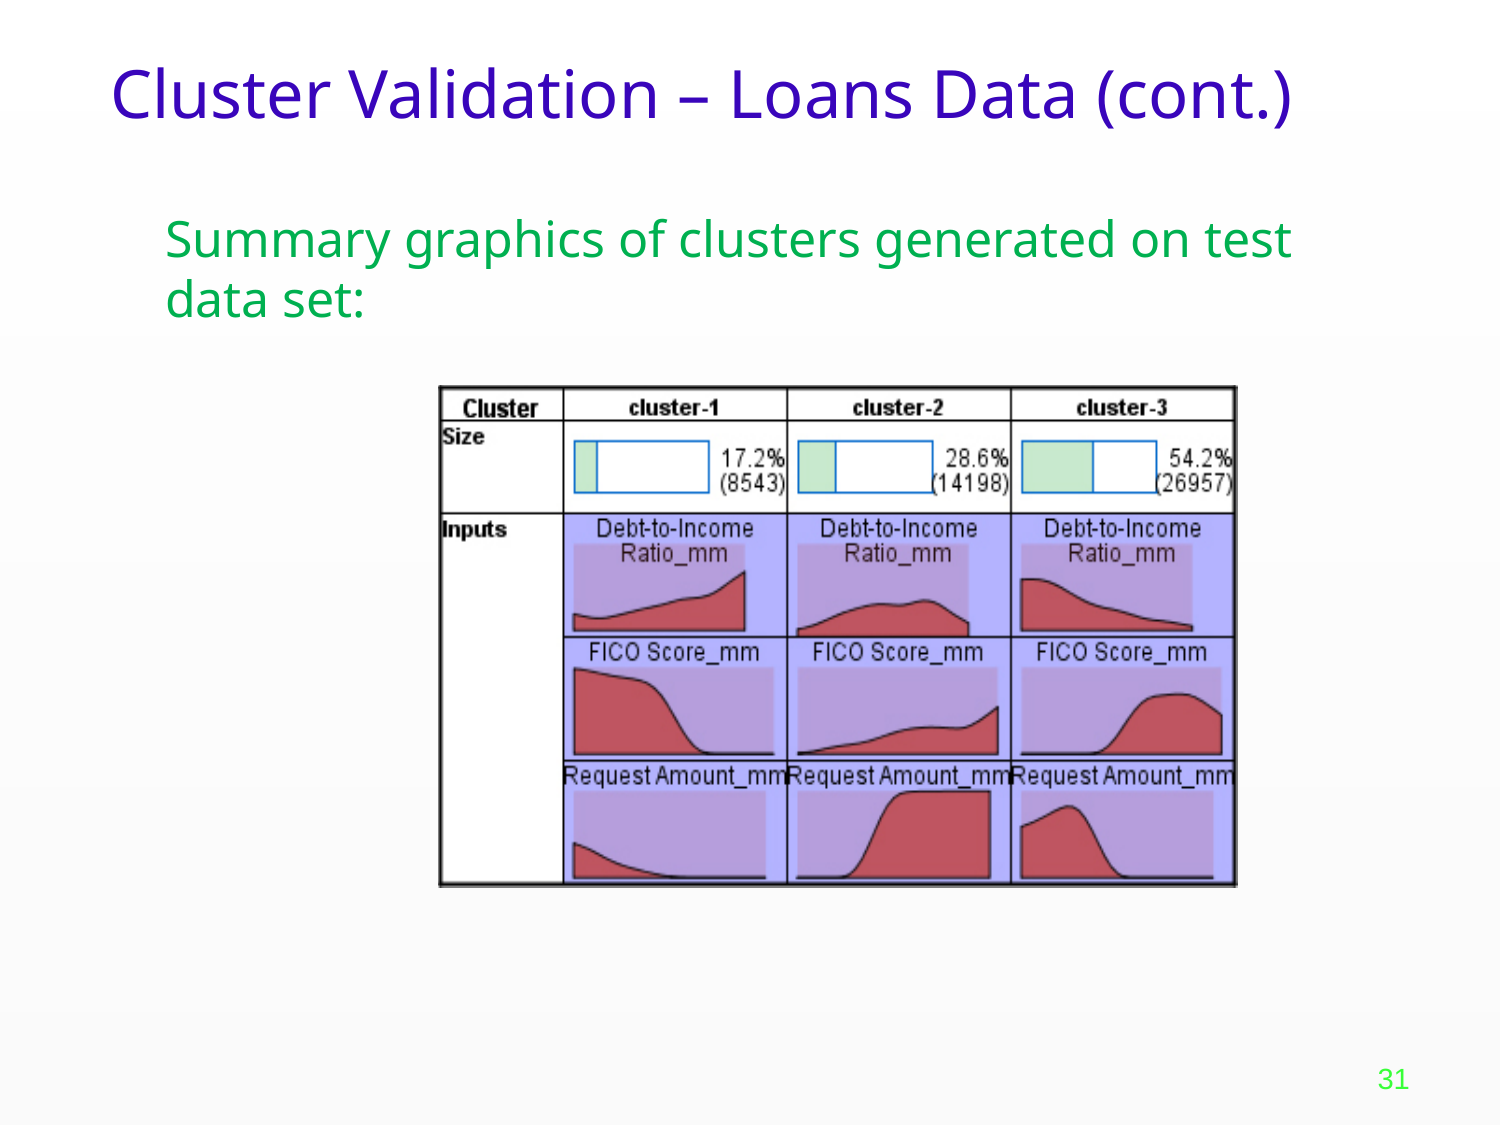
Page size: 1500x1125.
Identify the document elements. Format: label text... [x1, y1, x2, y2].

list Summary graphics of clusters generated on test data set: [75, 200, 1425, 988]
slide_number 31 [1362, 1024, 1425, 1103]
text_box Cluster Validation – Loans Data (cont.) [20, 0, 1500, 186]
picture [438, 385, 1238, 888]
